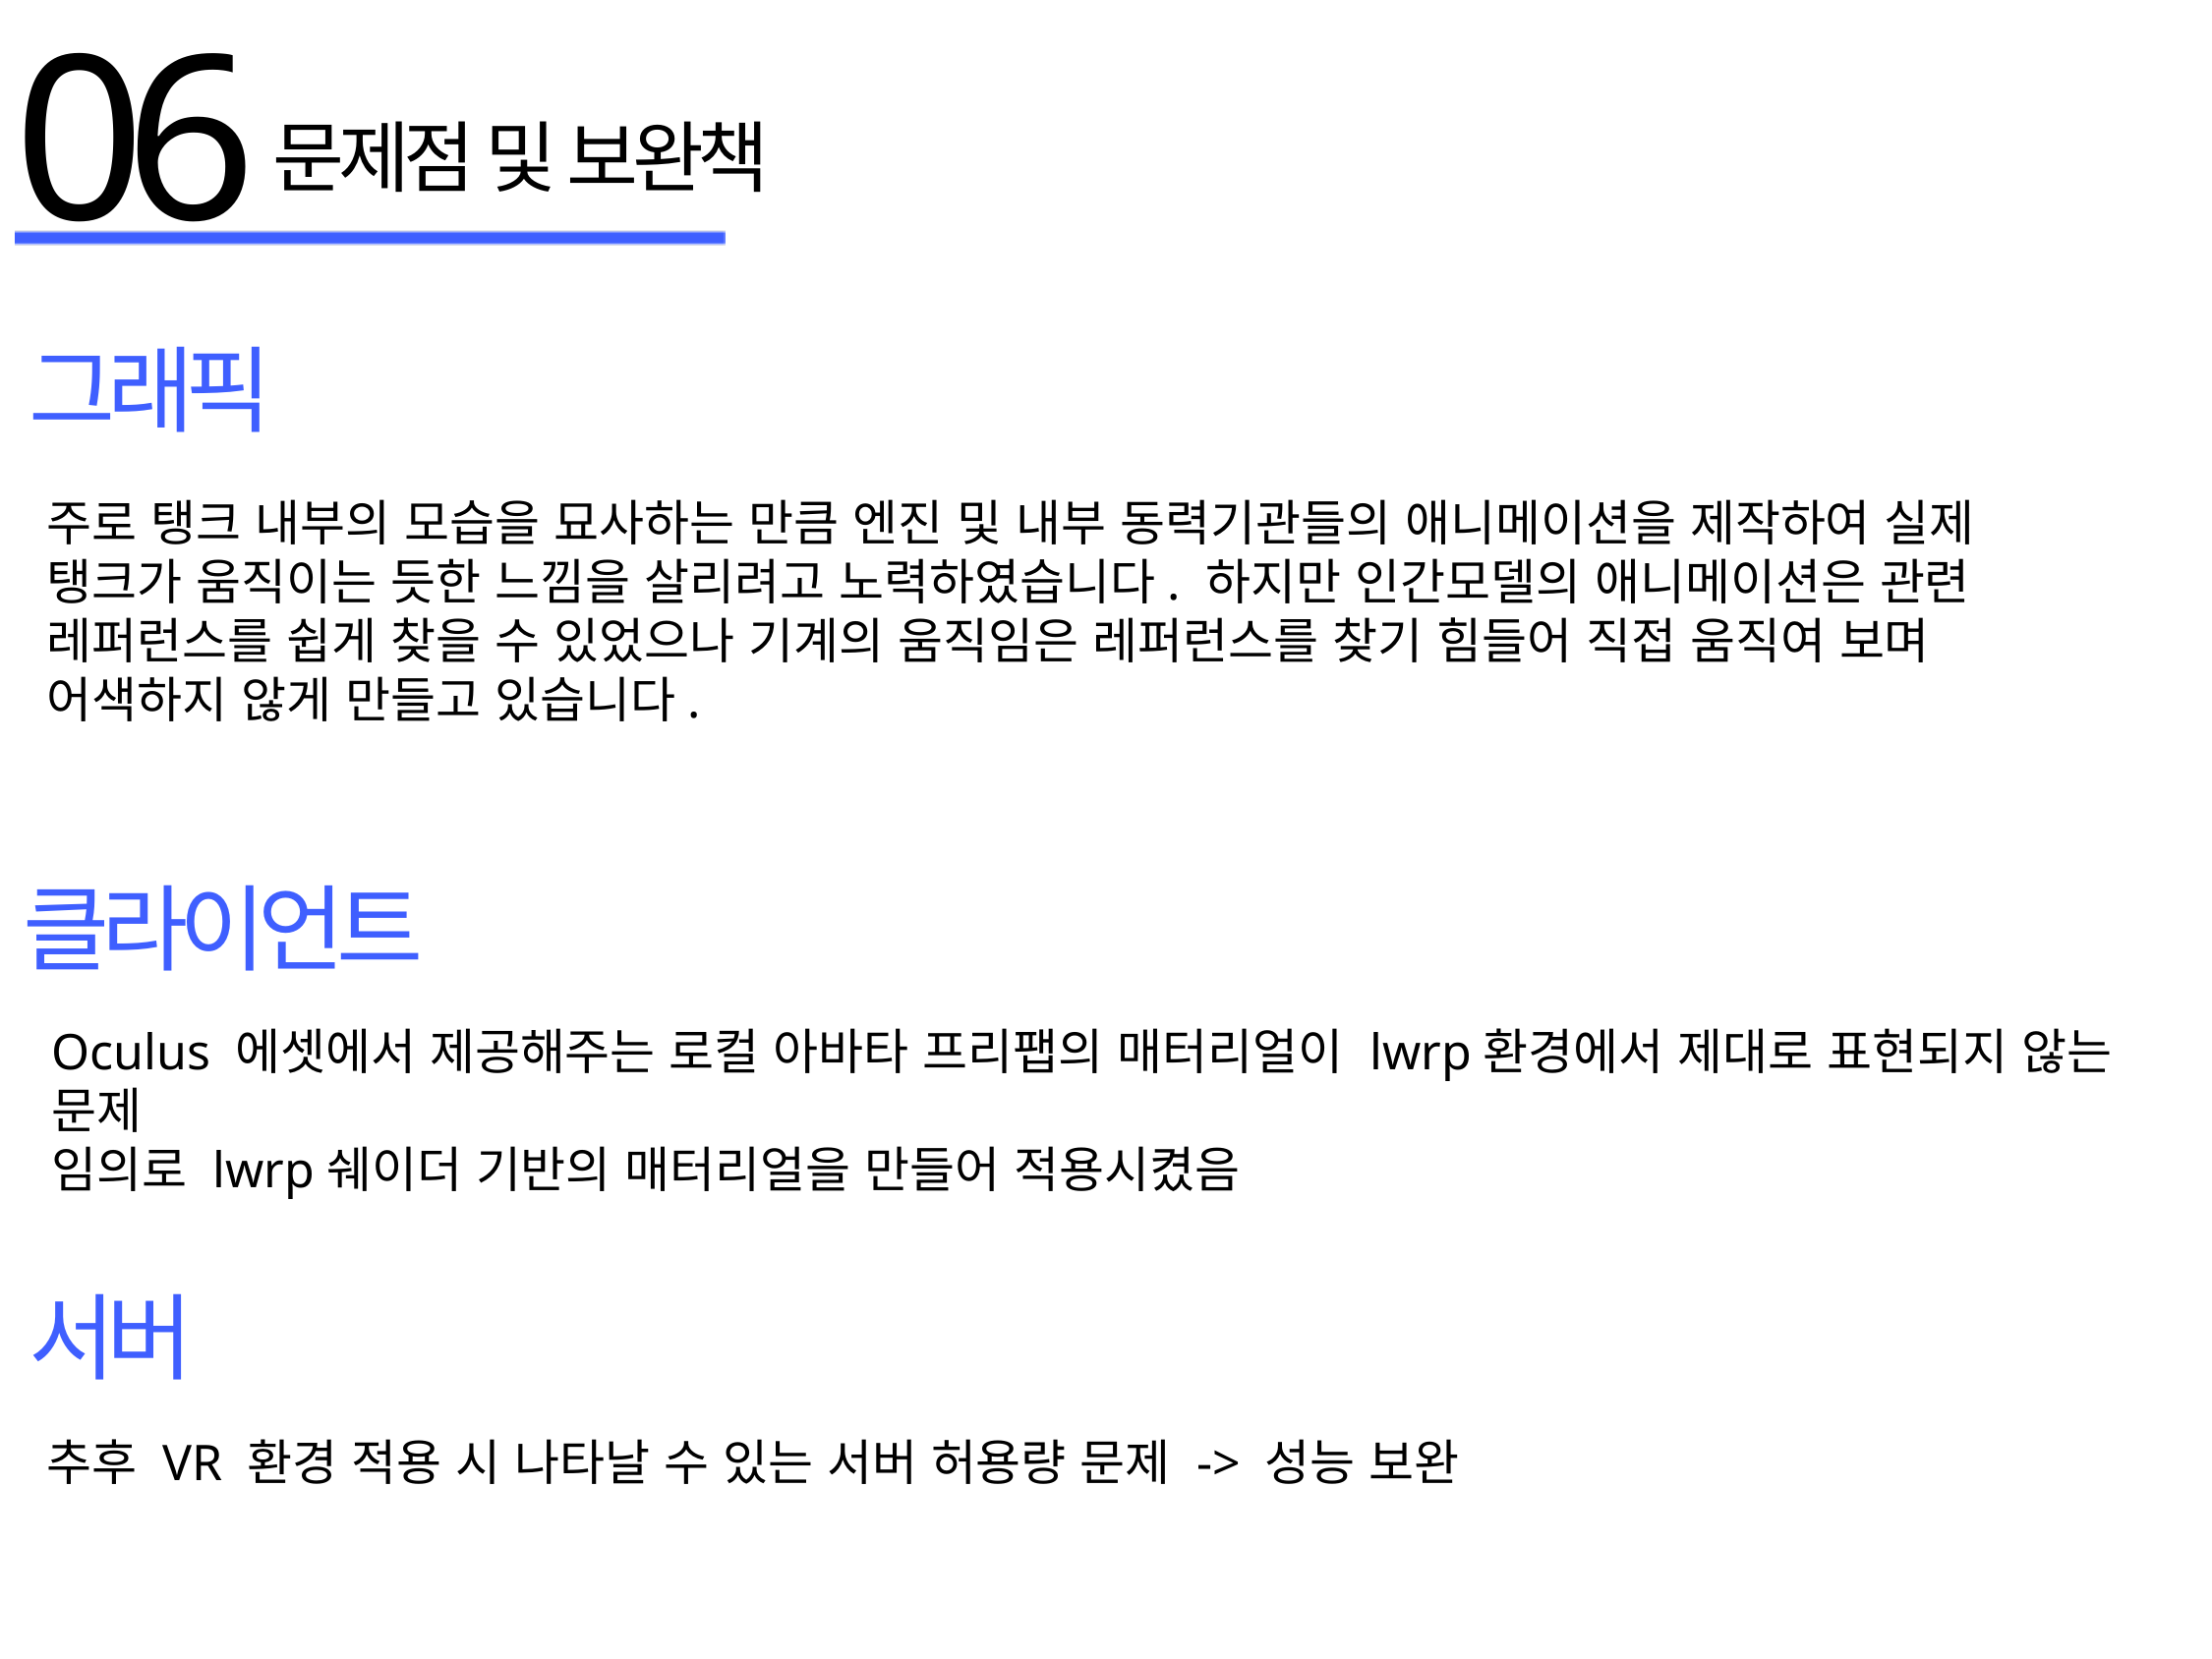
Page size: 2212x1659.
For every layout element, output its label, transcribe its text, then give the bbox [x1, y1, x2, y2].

text_box Oculus 에셋에서 제공해주는 로컬 아바타 프리팹의 매터리얼이 lwrp환경에서 제대로 표현되지 않는 문제 임의로 lwrp쉐이더 기반의 매터리얼을 만들어 적용시켰음 [36, 1013, 2138, 1206]
text_box 서버 [14, 1271, 804, 1424]
text_box 06 [0, 0, 322, 347]
text_box 문제점 및 보완책 [322, 100, 898, 229]
text_box 그래픽 [15, 323, 805, 477]
text_box 추후 VR 환경 적용 시 나타날 수 있는 서버 허용량 문제 -> 성능 보완 [31, 1423, 2133, 1498]
text_box 클라이언트 [8, 861, 799, 1014]
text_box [14, 212, 727, 264]
text_box 주로 탱크 내부의 모습을 묘사하는 만큼 엔진 및 내부 동력기관들의 애니메이션을 제작하여 실제 탱크가 움직이는 듯한 느낌을 살리려고 노력하였습니다. 하지만 인간모델의 애니메이션은 관련 레퍼런스를 쉽게 찾을 수 있었으나 기계의 움직임은 레퍼런스를 찾기 힘들어 직접 움직여 보며 어색하지 않게 만들고 있습니다. [32, 485, 2134, 736]
